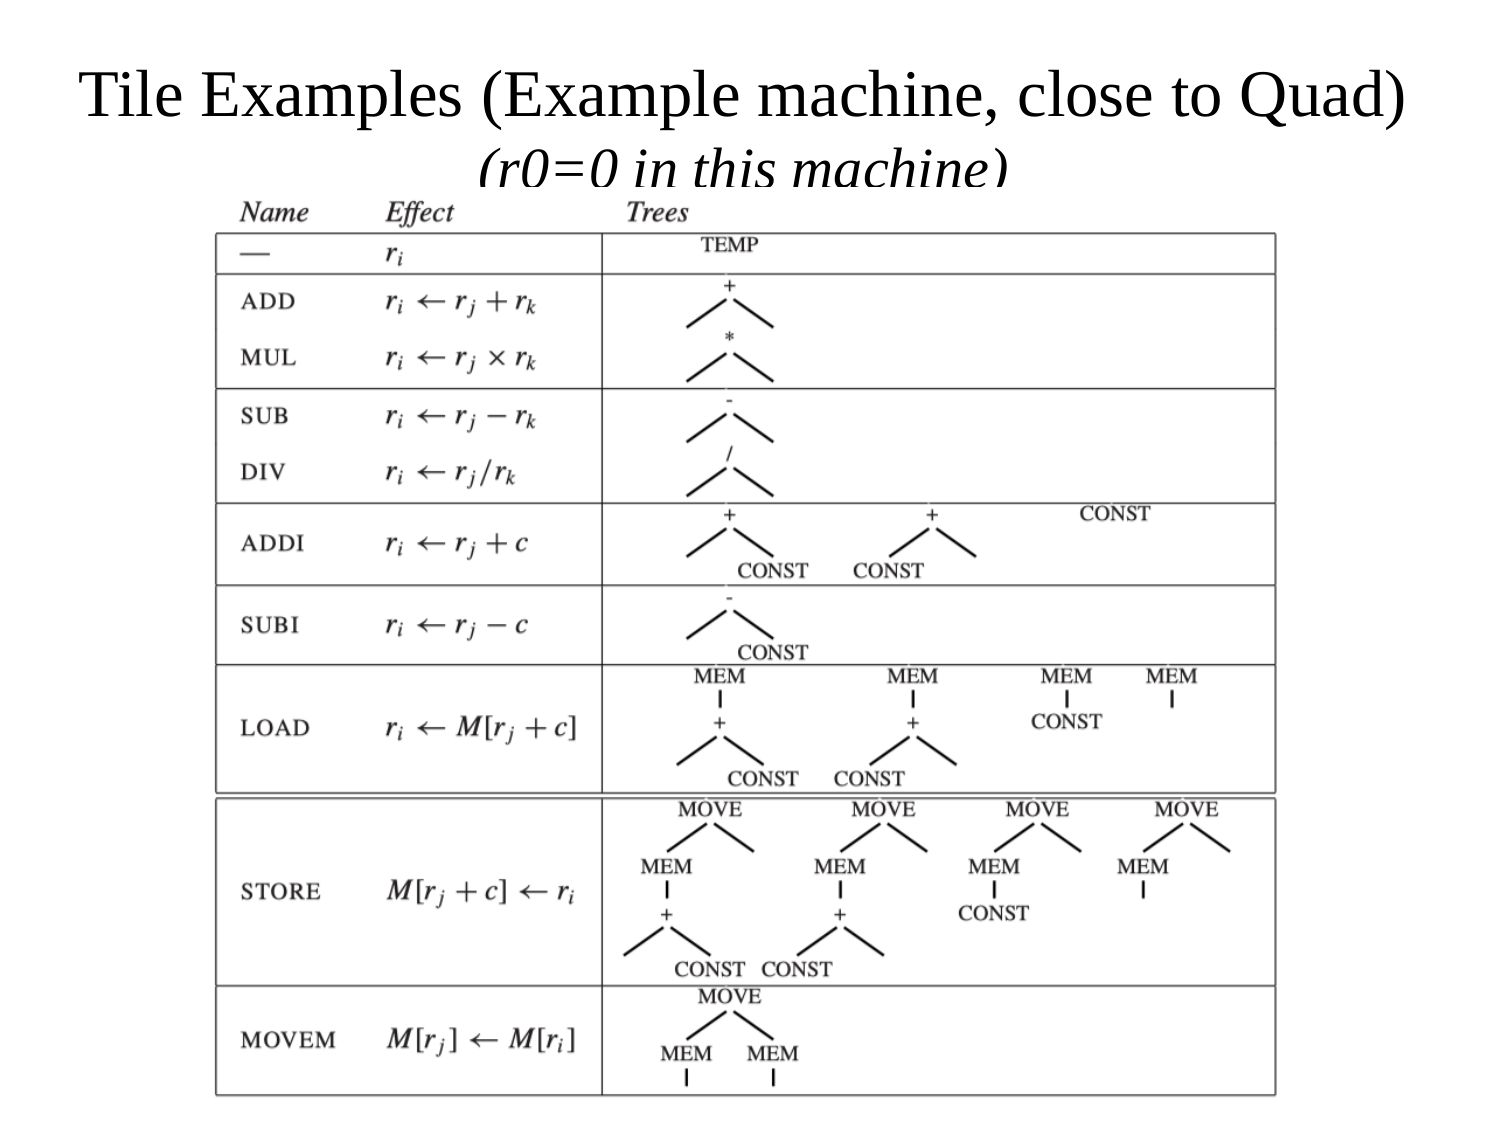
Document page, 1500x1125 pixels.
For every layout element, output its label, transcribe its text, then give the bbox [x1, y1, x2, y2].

title Tile Examples (Example machine, close to Quad) (r0=0 in this machine) [24, 50, 1463, 200]
picture [187, 187, 1300, 1107]
